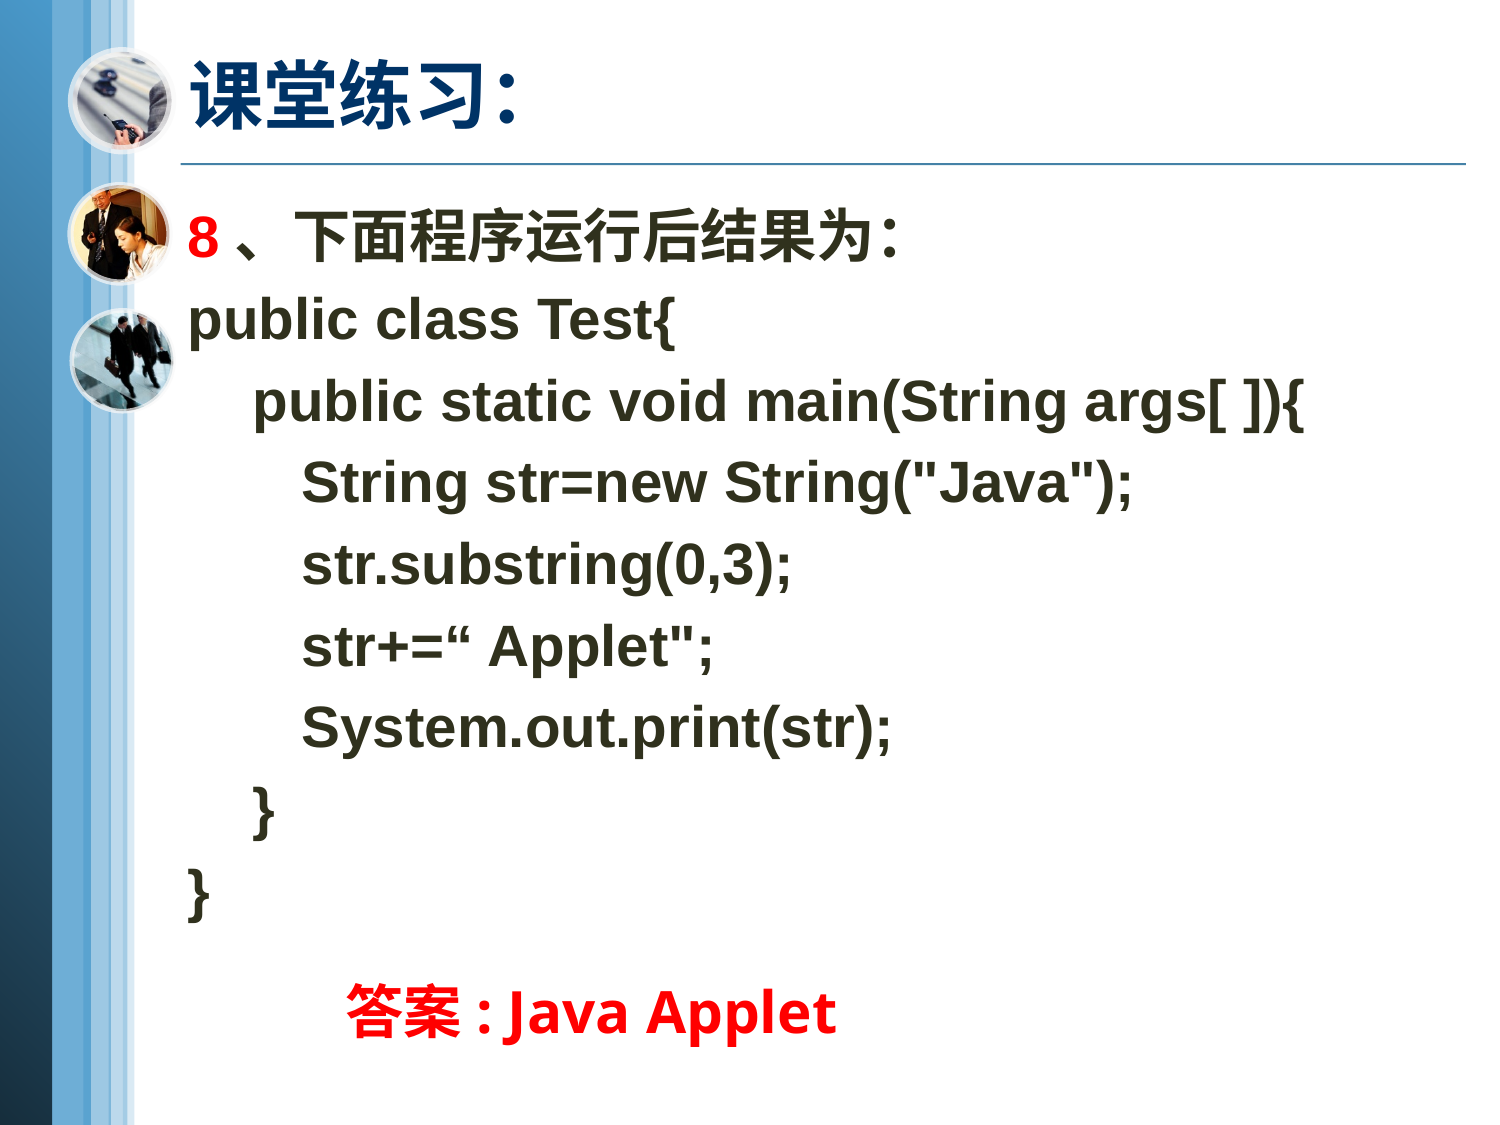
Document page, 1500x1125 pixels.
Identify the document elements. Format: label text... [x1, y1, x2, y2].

picture [78, 57, 166, 144]
list 8、下面程序运行后结果为： public class Test{ public static void main(String args[ ]){ String str=new String("Java"); str.substring(0,3); str+=“ Applet"; System.out.print(str); } } [172, 191, 1429, 750]
title 课堂练习： [173, 10, 1479, 177]
text_box 答案: Java Applet [331, 967, 942, 1053]
picture [75, 313, 171, 408]
picture [74, 189, 166, 279]
